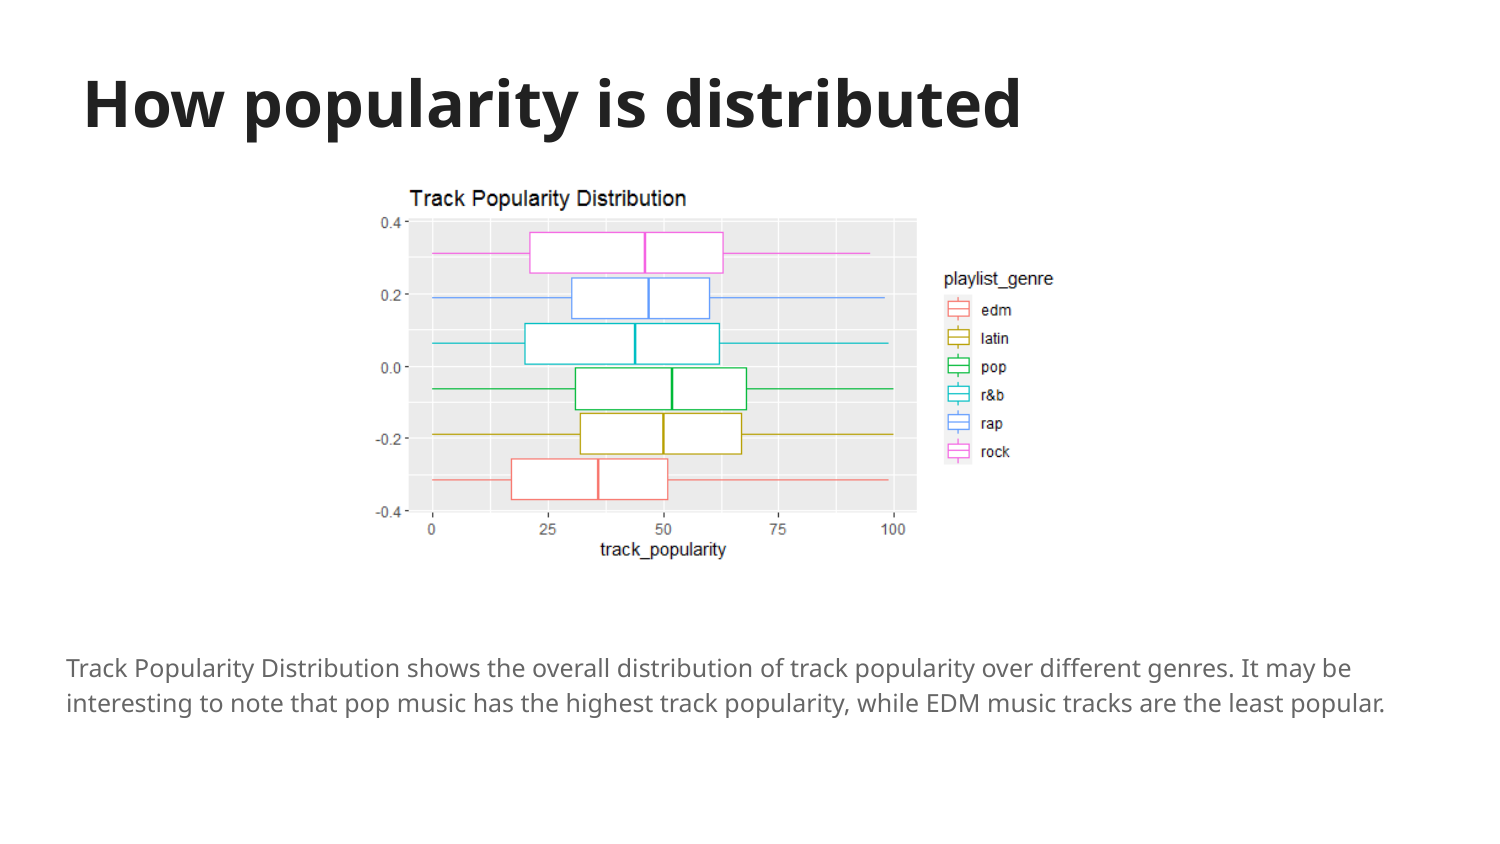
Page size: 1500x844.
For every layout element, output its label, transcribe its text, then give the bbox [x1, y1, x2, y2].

list Track Popularity Distribution shows the overall distribution of track popularity over different genres. It may be interesting to note that pop music has the highest track popularity, while EDM music tracks are the least popular. [51, 146, 1449, 844]
title How popularity is distributed [51, 48, 1449, 146]
picture [367, 179, 1072, 568]
